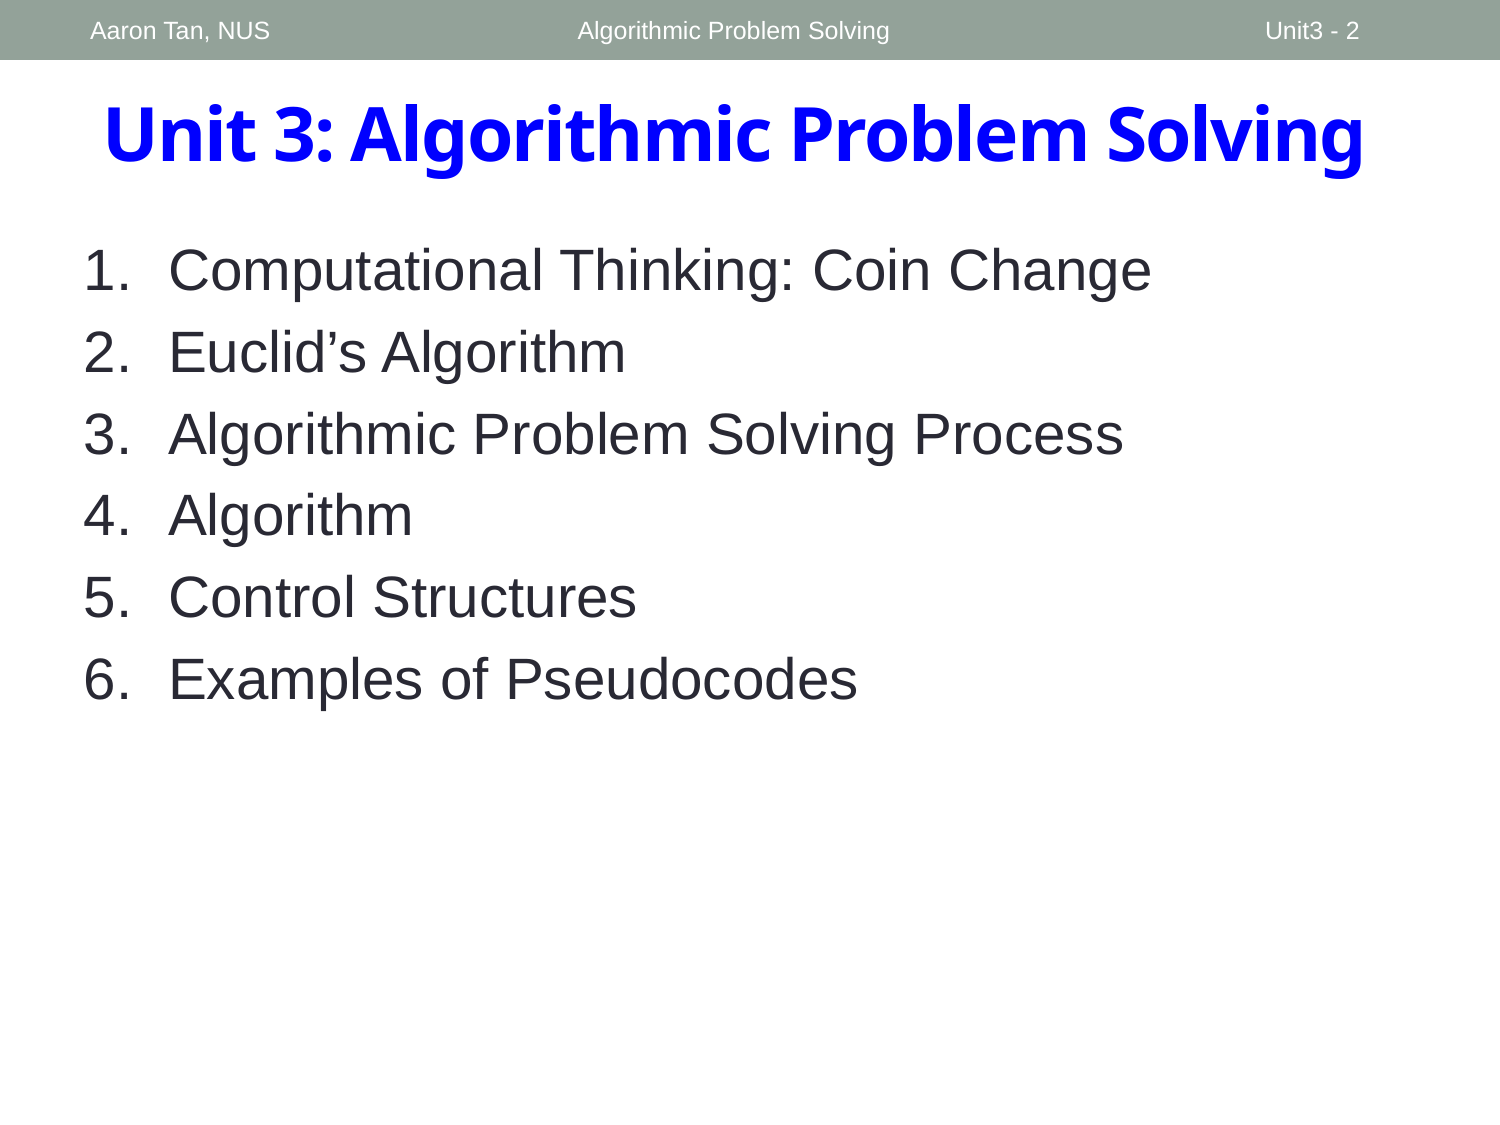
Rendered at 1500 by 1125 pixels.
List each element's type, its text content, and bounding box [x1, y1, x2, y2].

slide_number Unit3 - 2 [1250, 3, 1425, 57]
footer Algorithmic Problem Solving [562, 3, 1238, 57]
list Computational Thinking: Coin Change Euclid’s Algorithm Algorithmic Problem Solving Process Algorithm Control Structures Examples of Pseudocodes [68, 224, 1450, 766]
slide_number Aaron Tan, NUS [75, 3, 550, 57]
title Unit 3: Algorithmic Problem Solving [87, 62, 1463, 200]
